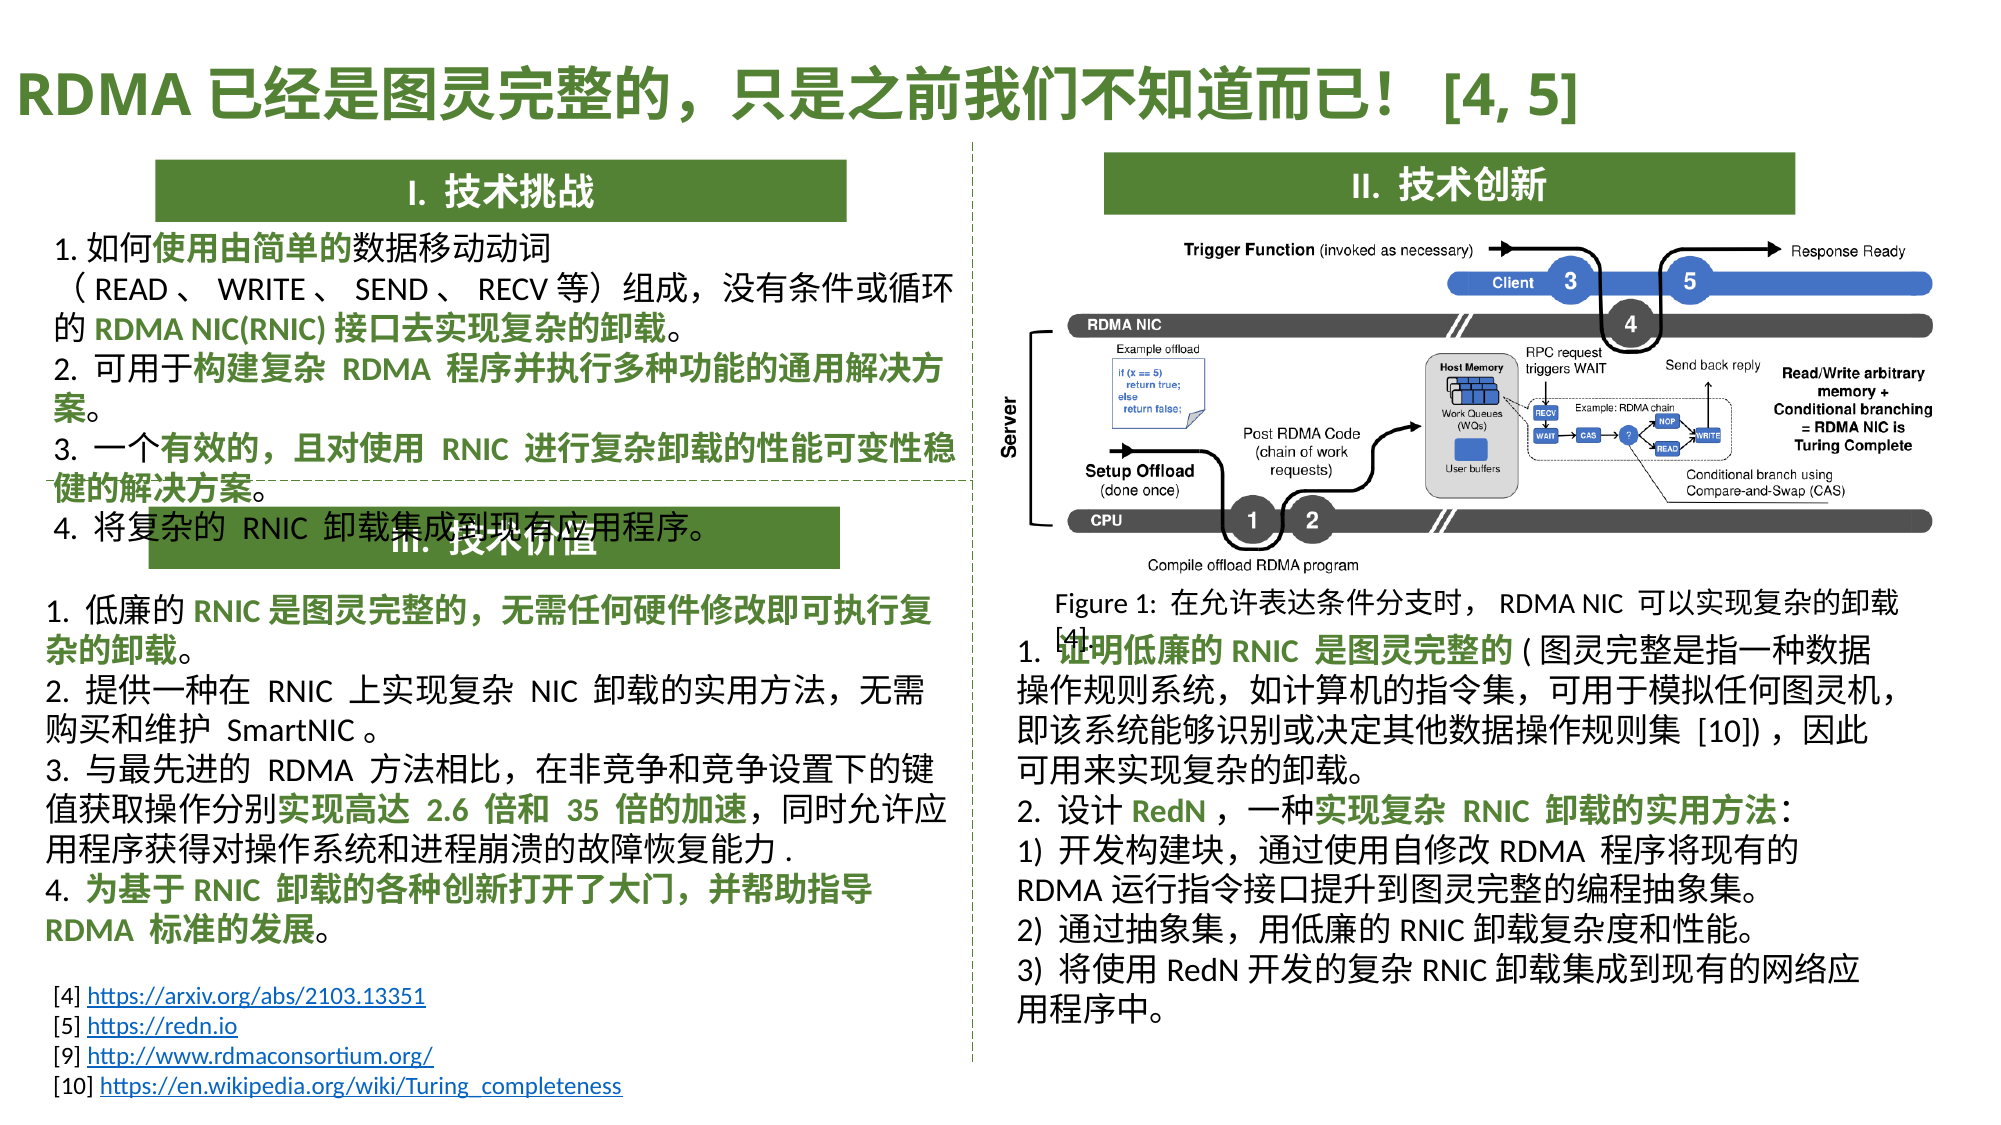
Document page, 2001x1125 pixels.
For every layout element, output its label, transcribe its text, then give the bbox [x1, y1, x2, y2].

text_box II. 技术创新 [1103, 151, 1796, 216]
text_box I. 技术挑战 [154, 159, 848, 219]
picture [990, 232, 1947, 580]
text_box III. 技术价值 [148, 554, 841, 570]
text_box Figure 1: 在允许表达条件分支时，RDMA NIC 可以实现复杂的卸载 [4]. [1039, 577, 1969, 662]
text_box 1. 证明低廉的RNIC 是图灵完整的(图灵完整是指一种数据操作规则系统，如计算机的指令集，可用于模拟任何图灵机，即该系统能够识别或决定其他数据操作规则集 [10])，因此可用来实现复杂的卸载。 2. 设计RedN，一种实现复杂 RNIC 卸载的实用方法： 1) 开发构建块，通过使用自修改RDMA 程序将现有的RDMA运行指令接口提升到图灵完整的编程抽象集。 2) 通过抽象集，用低廉的RNIC卸载复杂度和性能。 3) 将使用RedN开发的复杂RNIC卸载集成到现有的网络应用程序中。 [1001, 621, 1903, 1036]
title RDMA已经是图灵完整的，只是之前我们不知道而已！[4, 5] [0, 24, 2000, 169]
text_box 1. 低廉的RNIC是图灵完整的，无需任何硬件修改即可执行复杂的卸载。 2. 提供一种在 RNIC 上实现复杂 NIC 卸载的实用方法，无需购买和维护 SmartNIC。 3. 与最先进的 RDMA 方法相比，在非竞争和竞争设置下的键值获取操作分别实现高达 2.6 倍和 35 倍的加速，同时允许应用程序获得对操作系统和进程崩溃的故障恢复能力. 4. 为基于RNIC 卸载的各种创新打开了大门，并帮助指导 RDMA 标准的发展。 [30, 581, 972, 956]
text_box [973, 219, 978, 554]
text_box 1.如何使用由简单的数据移动动词（READ、WRITE、SEND、RECV等）组成，没有条件或循环的RDMA NIC(RNIC)接口去实现复杂的卸载。 2. 可用于构建复杂 RDMA 程序并执行多种功能的通用解决方案。 3. 一个有效的，且对使用 RNIC 进行复杂卸载的性能可变性稳健的解决方案。 4. 将复杂的 RNIC 卸载集成到现有应用程序。 [38, 219, 972, 554]
text_box [4] https://arxiv.org/abs/2103.13351 [5] https://redn.io [9] http://www.rdmaconsortium.org/ [10] https://en.wikipedia.org/wiki/Turing_completeness [38, 972, 809, 1107]
